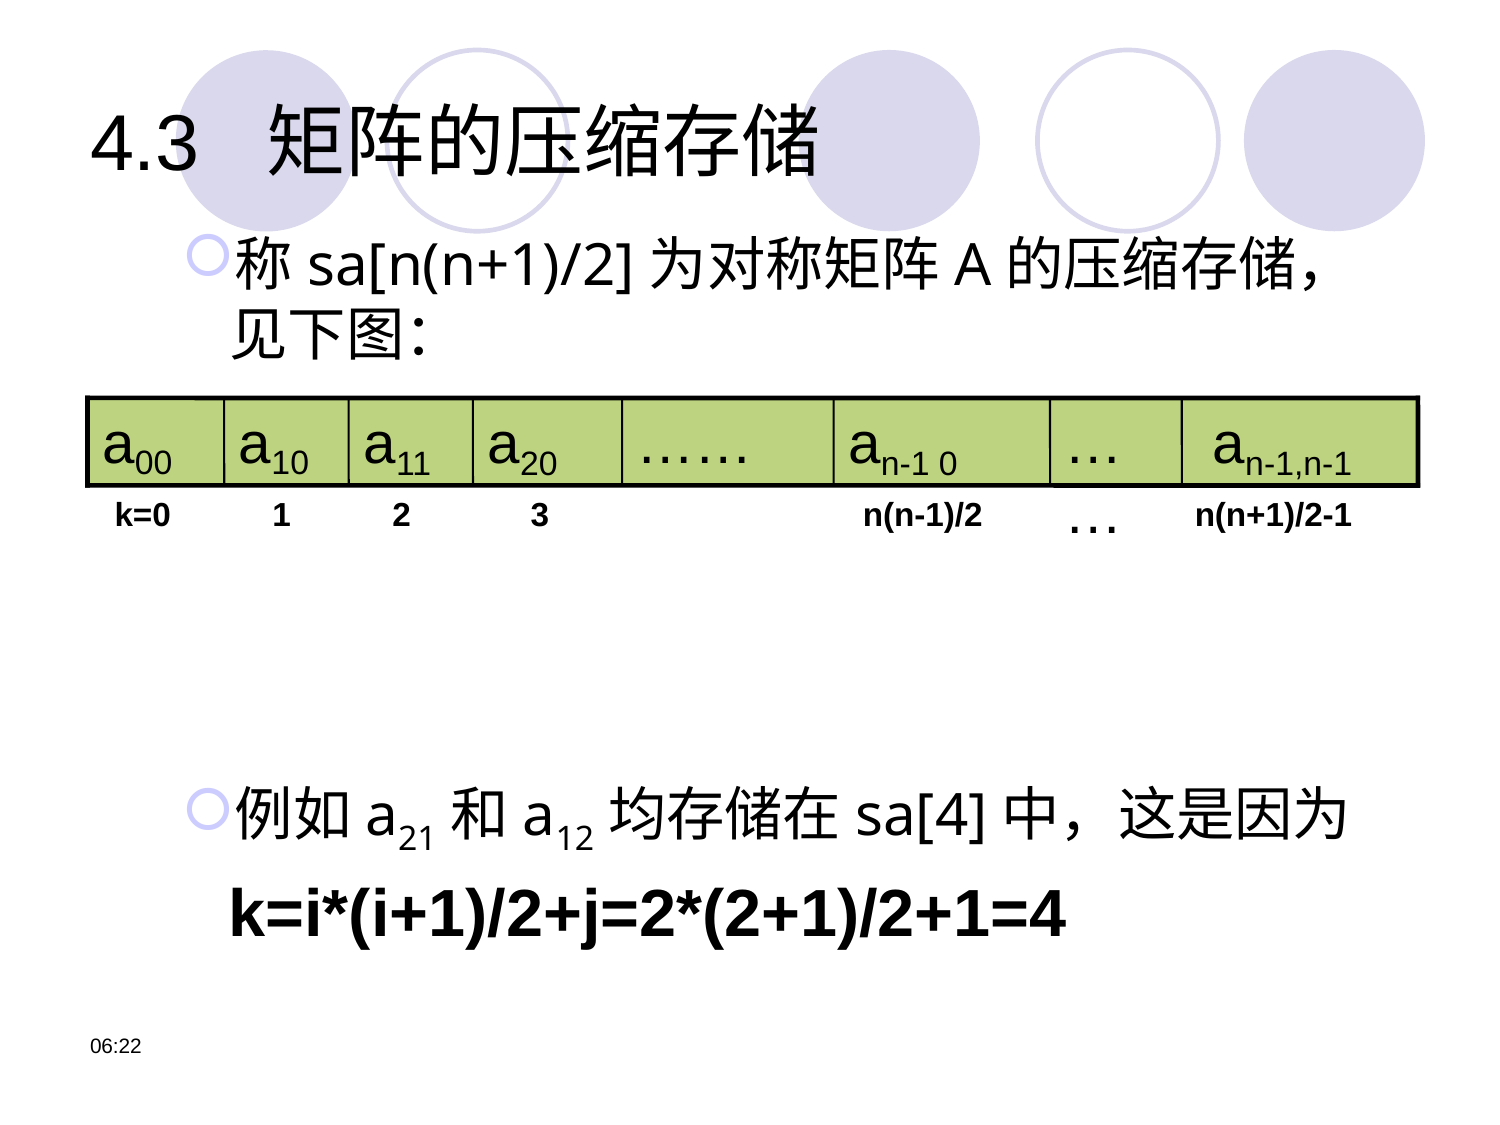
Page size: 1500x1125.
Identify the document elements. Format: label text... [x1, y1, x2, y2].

list 称sa[n(n+1)/2]为对称矩阵A的压缩存储，见下图： 例如a21和a12均存储在sa[4]中，这是因为 k=i*(i+1)/2+j=2*(2+1)/2+1=4 [92, 220, 1425, 396]
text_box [87, 397, 1438, 541]
title 4.3 矩阵的压缩存储 [75, 45, 1425, 233]
list 称sa[n(n+1)/2]为对称矩阵A的压缩存储，见下图： 例如a21和a12均存储在sa[4]中，这是因为 k=i*(i+1)/2+j=2*(2+1)/2+1=4 [92, 549, 1425, 1035]
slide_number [75, 1025, 425, 1100]
